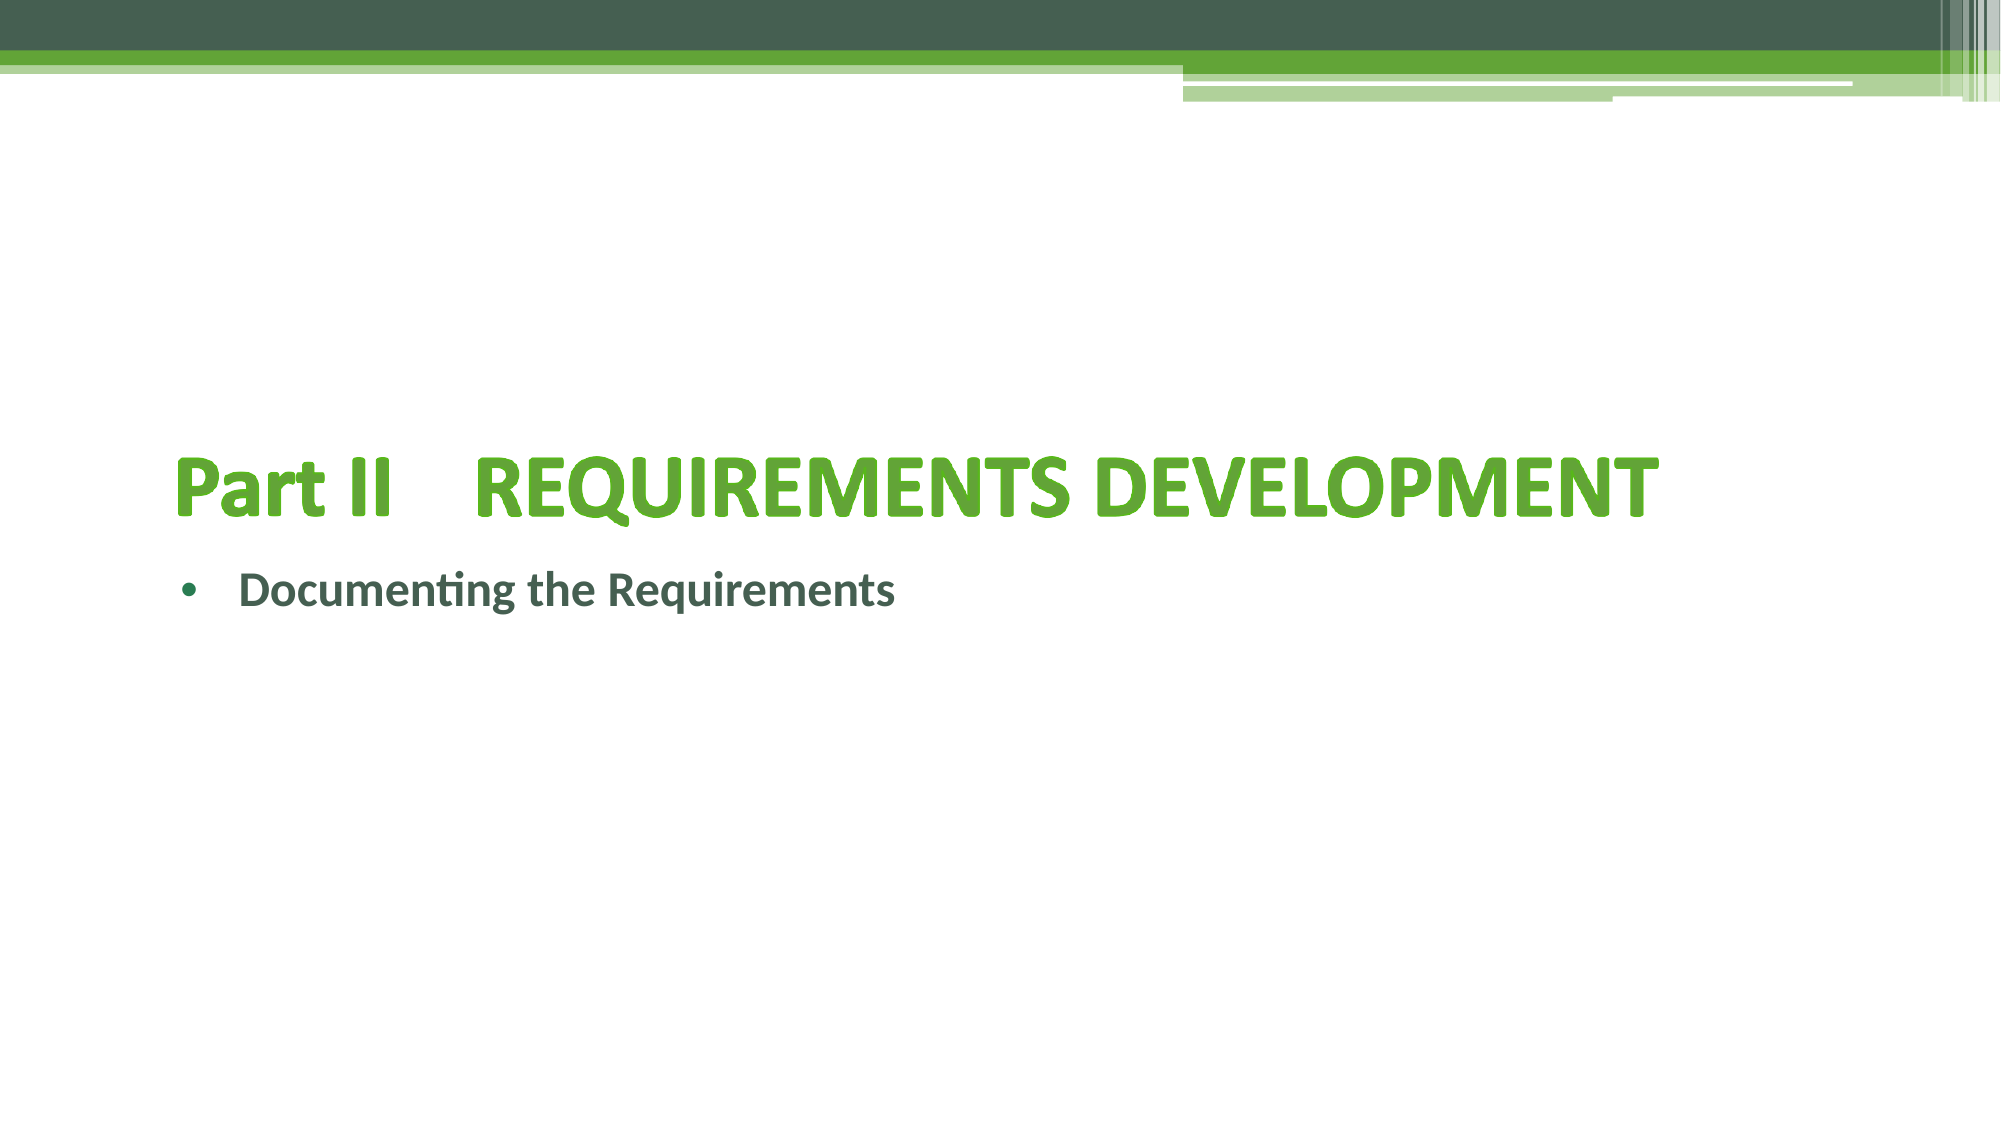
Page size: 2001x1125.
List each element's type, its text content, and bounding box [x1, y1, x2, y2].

text_box • Documenting the Requirements [178, 554, 900, 617]
picture [477, 456, 1660, 527]
picture [177, 456, 389, 518]
